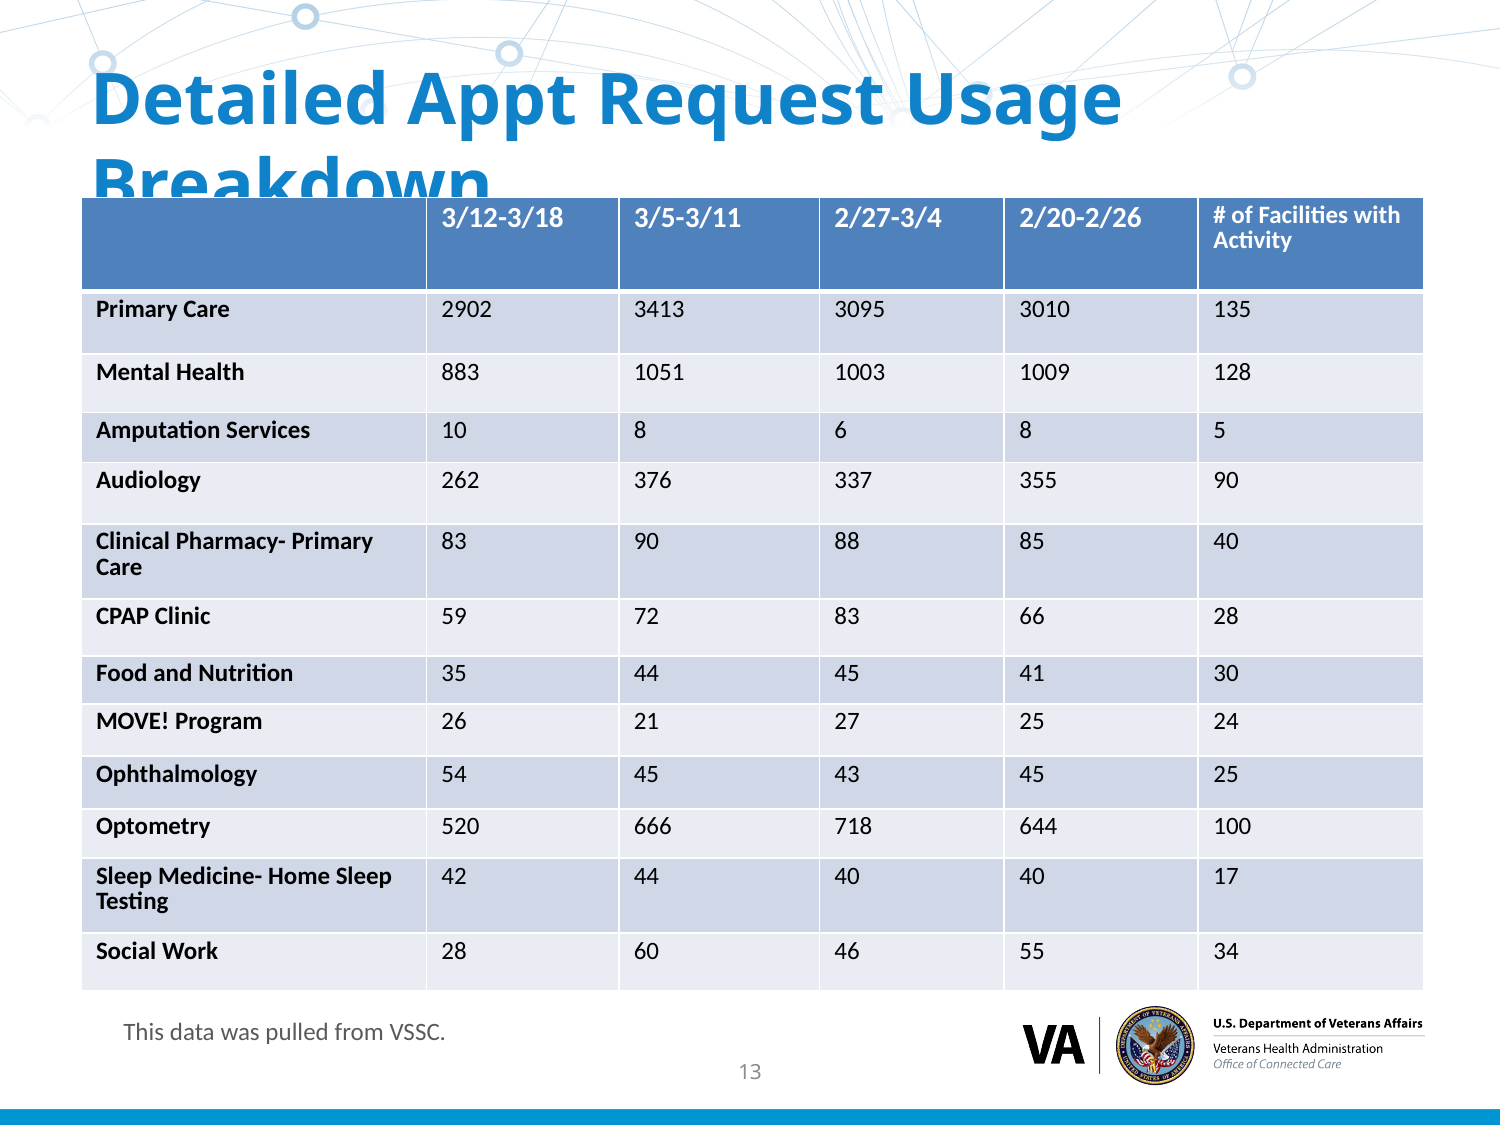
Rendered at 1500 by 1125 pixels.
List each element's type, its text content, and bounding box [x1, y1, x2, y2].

table_cell Sleep Medicine- Home Sleep Testing [82, 859, 426, 932]
table_cell 100 [1199, 810, 1423, 857]
table_cell 42 [427, 859, 618, 932]
table_cell 3010 [1005, 294, 1197, 353]
table_cell 35 [427, 657, 618, 703]
table_cell 72 [620, 600, 819, 655]
slide_number 13 [575, 1053, 925, 1103]
table_cell 90 [1199, 463, 1423, 523]
table_cell 644 [1005, 810, 1197, 857]
table_cell 21 [620, 705, 819, 755]
table_cell 54 [427, 757, 618, 808]
table_cell 44 [620, 859, 819, 932]
table_cell 85 [1005, 525, 1197, 598]
table_header 3/5-3/11 [620, 198, 819, 289]
table_cell 45 [620, 757, 819, 808]
table_cell 262 [427, 463, 618, 523]
table_cell 718 [820, 810, 1003, 857]
table_cell CPAP Clinic [82, 600, 426, 655]
table_cell 28 [427, 934, 618, 990]
table_cell 5 [1199, 413, 1423, 462]
table_cell Amputation Services [82, 413, 426, 462]
table_cell 883 [427, 355, 618, 412]
table_cell 40 [1005, 859, 1197, 932]
text_box This data was pulled from VSSC. [108, 1007, 1415, 1053]
table_cell 337 [820, 463, 1003, 523]
table_cell 3095 [820, 294, 1003, 353]
table_cell 88 [820, 525, 1003, 598]
table_cell 520 [427, 810, 618, 857]
table_cell 25 [1005, 705, 1197, 755]
table_header 2/27-3/4 [820, 198, 1003, 289]
table_cell 46 [820, 934, 1003, 990]
table_cell Social Work [82, 934, 426, 990]
table_cell 6 [820, 413, 1003, 462]
table_cell Primary Care [82, 294, 426, 353]
table_cell Clinical Pharmacy- Primary Care [82, 525, 426, 598]
table_cell MOVE! Program [82, 705, 426, 755]
table_header 2/20-2/26 [1005, 198, 1197, 289]
table_header [82, 198, 426, 289]
table_cell 60 [620, 934, 819, 990]
table_cell 8 [620, 413, 819, 462]
table_cell 1051 [620, 355, 819, 412]
table_cell 17 [1199, 859, 1423, 932]
table_cell Mental Health [82, 355, 426, 412]
table_cell Food and Nutrition [82, 657, 426, 703]
table_cell 8 [1005, 413, 1197, 462]
table_cell 1009 [1005, 355, 1197, 412]
table_cell 40 [820, 859, 1003, 932]
table_cell 128 [1199, 355, 1423, 412]
table_cell 30 [1199, 657, 1423, 703]
table_cell 34 [1199, 934, 1423, 990]
table_cell 83 [820, 600, 1003, 655]
table_cell 376 [620, 463, 819, 523]
table_cell 45 [1005, 757, 1197, 808]
table_cell 2902 [427, 294, 618, 353]
table_header # of Facilities with Activity [1199, 198, 1423, 289]
table_cell Audiology [82, 463, 426, 523]
table_cell 10 [427, 413, 618, 462]
table_cell 24 [1199, 705, 1423, 755]
table_cell 43 [820, 757, 1003, 808]
table_cell Optometry [82, 810, 426, 857]
table_cell 41 [1005, 657, 1197, 703]
table_cell 27 [820, 705, 1003, 755]
title Detailed Appt Request Usage Breakdown [75, 45, 1425, 233]
table_cell 55 [1005, 934, 1197, 990]
table_cell 3413 [620, 294, 819, 353]
table_cell 45 [820, 657, 1003, 703]
table_cell Ophthalmology [82, 757, 426, 808]
table_cell 1003 [820, 355, 1003, 412]
table_cell 28 [1199, 600, 1423, 655]
table_cell 83 [427, 525, 618, 598]
table_header 3/12-3/18 [427, 198, 618, 289]
picture [0, 0, 1500, 1109]
table_cell 26 [427, 705, 618, 755]
table_cell 59 [427, 600, 618, 655]
table_cell 25 [1199, 757, 1423, 808]
table_cell 135 [1199, 294, 1423, 353]
table_cell 666 [620, 810, 819, 857]
table_cell 355 [1005, 463, 1197, 523]
table_cell 66 [1005, 600, 1197, 655]
table_cell 40 [1199, 525, 1423, 598]
table_cell 90 [620, 525, 819, 598]
table_cell 44 [620, 657, 819, 703]
